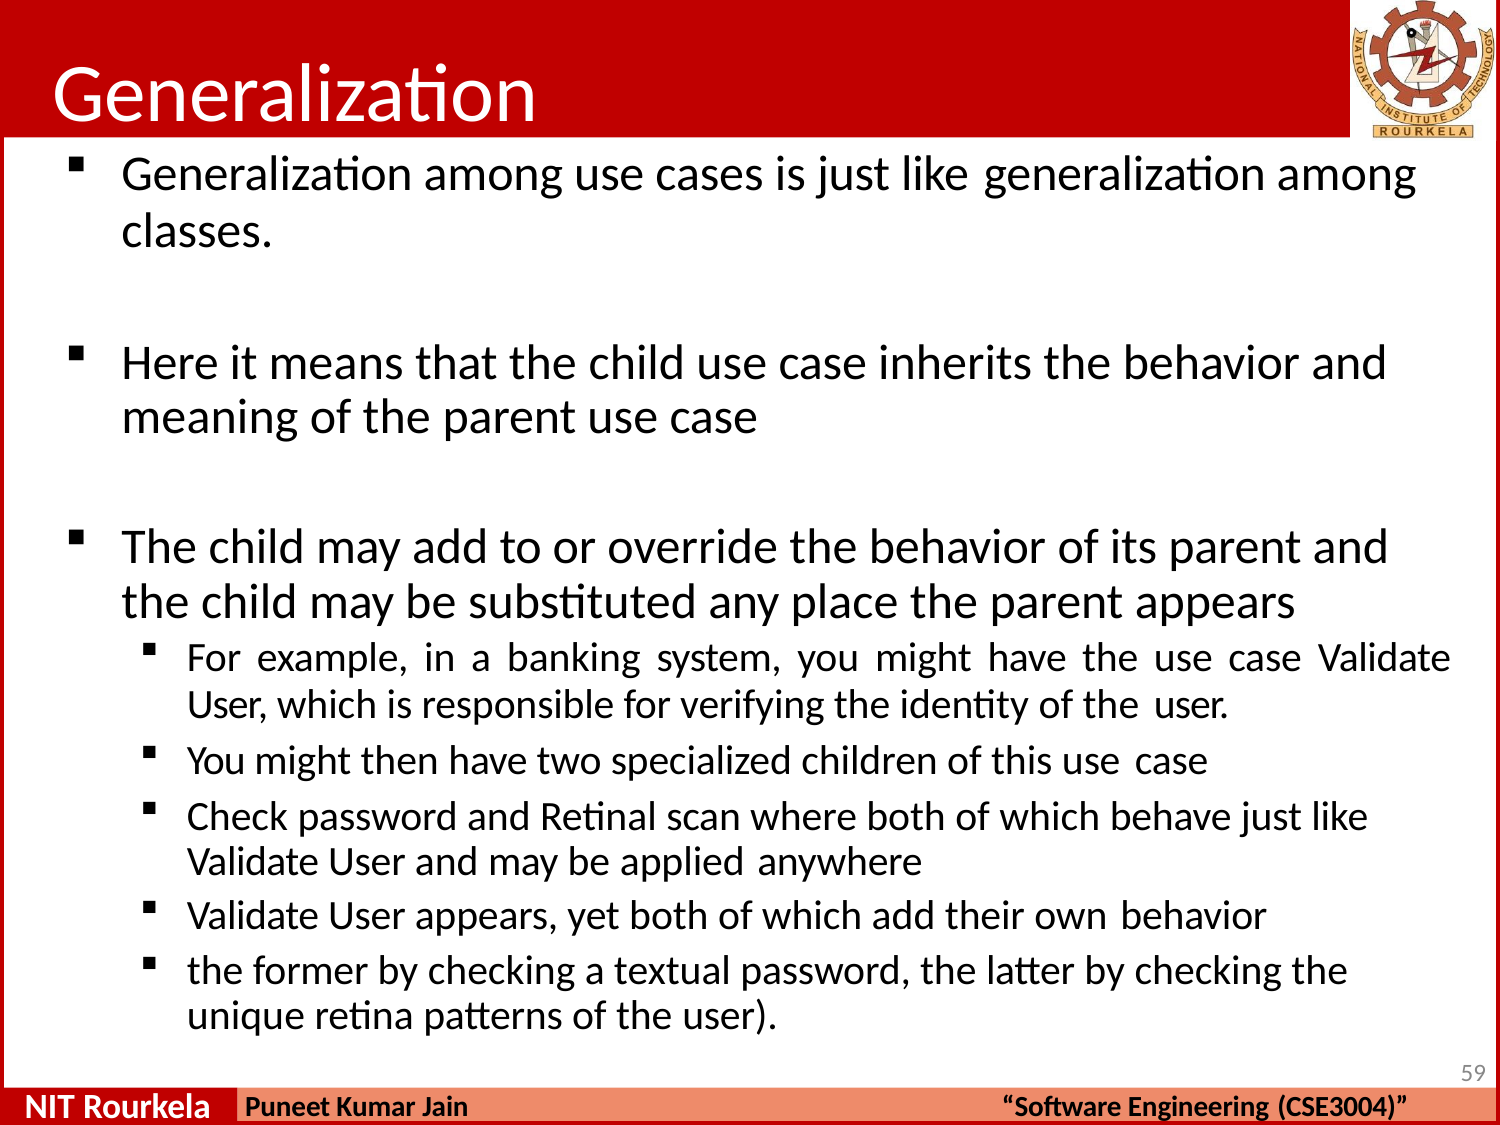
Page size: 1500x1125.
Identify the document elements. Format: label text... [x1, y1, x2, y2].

picture [1350, 0, 1497, 141]
text_box “Software Engineering (CSE3004)” [999, 1092, 1414, 1123]
footer Puneet Kumar Jain [243, 1092, 473, 1125]
slide_number 55 [1441, 1060, 1492, 1125]
title Generalization [50, 36, 546, 227]
slide_number NIT Rourkela [22, 1089, 216, 1125]
text_box Generalization among use cases is just like generalization among classes. Here it means that the child use case inherits the behavior and meaning of the parent use case The child may add to or override the behavior of its parent and the child may be substituted any place the parent appears For example, in a banking system, you might have the use case Validate User, which is responsible for verifying the identity of the user. You might then have two specialized children of this use case Check password and Retinal scan where both of which behave just like Validate User and may be applied anywhere Validate User appears, yet both of which add their own behavior the former by checking a textual password, the latter by checking the unique retina patterns of the user). [62, 141, 1464, 1039]
